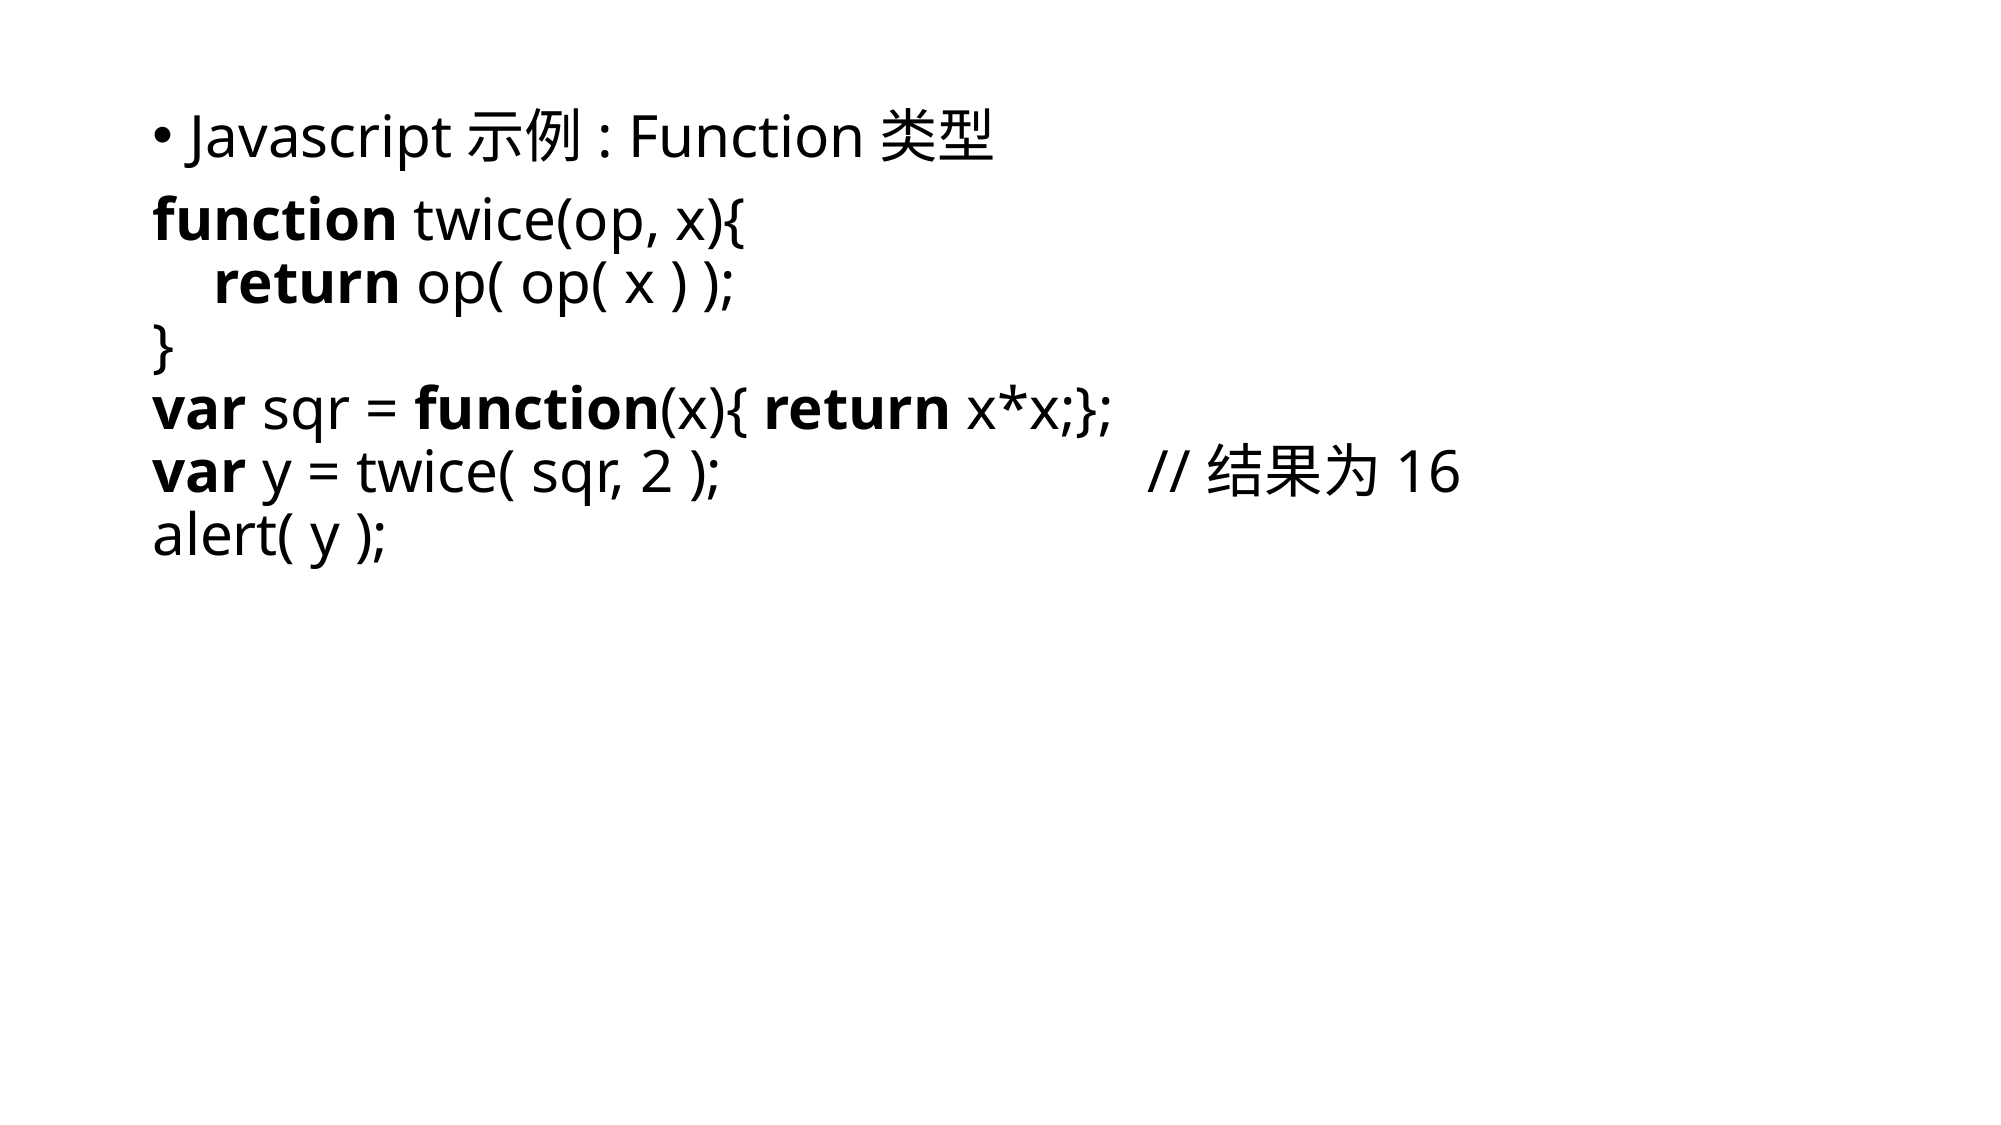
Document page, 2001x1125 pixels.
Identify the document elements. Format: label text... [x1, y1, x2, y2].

list Javascript示例: Function类型 function twice(op, x){ return op( op( x ) ); } var sqr = function(x){ return x*x;}; var y = twice( sqr, 2 ); //结果为16 alert( y ); [137, 99, 1863, 1014]
